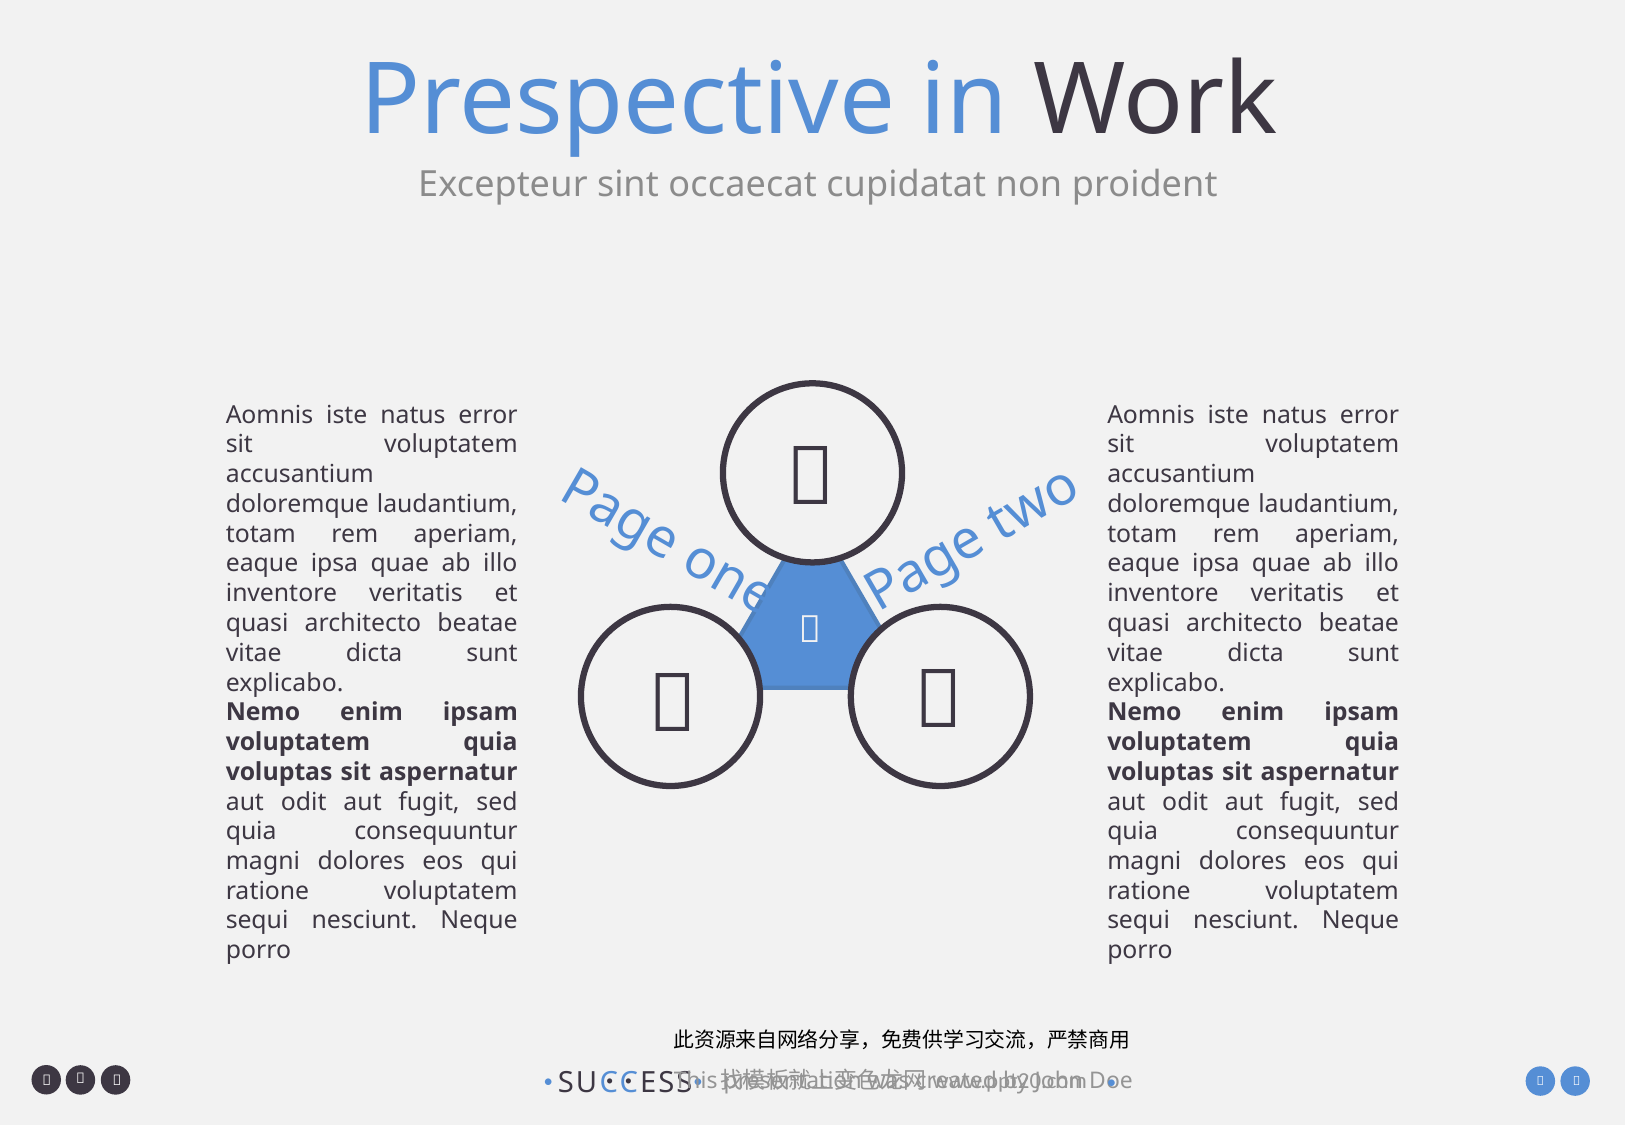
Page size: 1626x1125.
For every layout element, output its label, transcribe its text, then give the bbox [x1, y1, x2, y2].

text_box [848, 604, 1033, 789]
text_box Aomnis iste natus error sit voluptatem accusantium doloremque laudantium, totam rem aperiam, eaque ipsa quae ab illo inventore veritatis et quasi architecto beatae vitae dicta sunt explicabo. Nemo enim ipsam voluptatem quia voluptas sit aspernatur aut odit aut fugit, sed quia consequuntur magni dolores eos qui ratione voluptatem sequi nesciunt. Neque porro [1092, 390, 1414, 972]
text_box  [783, 597, 836, 657]
text_box [578, 604, 763, 789]
text_box  [771, 415, 851, 528]
subtitle Excepteur sint occaecat cupidatat non proident [249, 153, 1389, 236]
text_box [720, 381, 905, 565]
text_box [738, 560, 873, 690]
text_box  [899, 639, 979, 752]
text_box Aomnis iste natus error sit voluptatem accusantium doloremque laudantium, totam rem aperiam, eaque ipsa quae ab illo inventore veritatis et quasi architecto beatae vitae dicta sunt explicabo. Nemo enim ipsam voluptatem quia voluptas sit aspernatur aut odit aut fugit, sed quia consequuntur magni dolores eos qui ratione voluptatem sequi nesciunt. Neque porro [211, 390, 533, 972]
text_box Page two [834, 434, 1092, 636]
text_box  [633, 642, 713, 755]
title Prespective in Work [249, 26, 1389, 153]
text_box Page one [535, 437, 807, 641]
